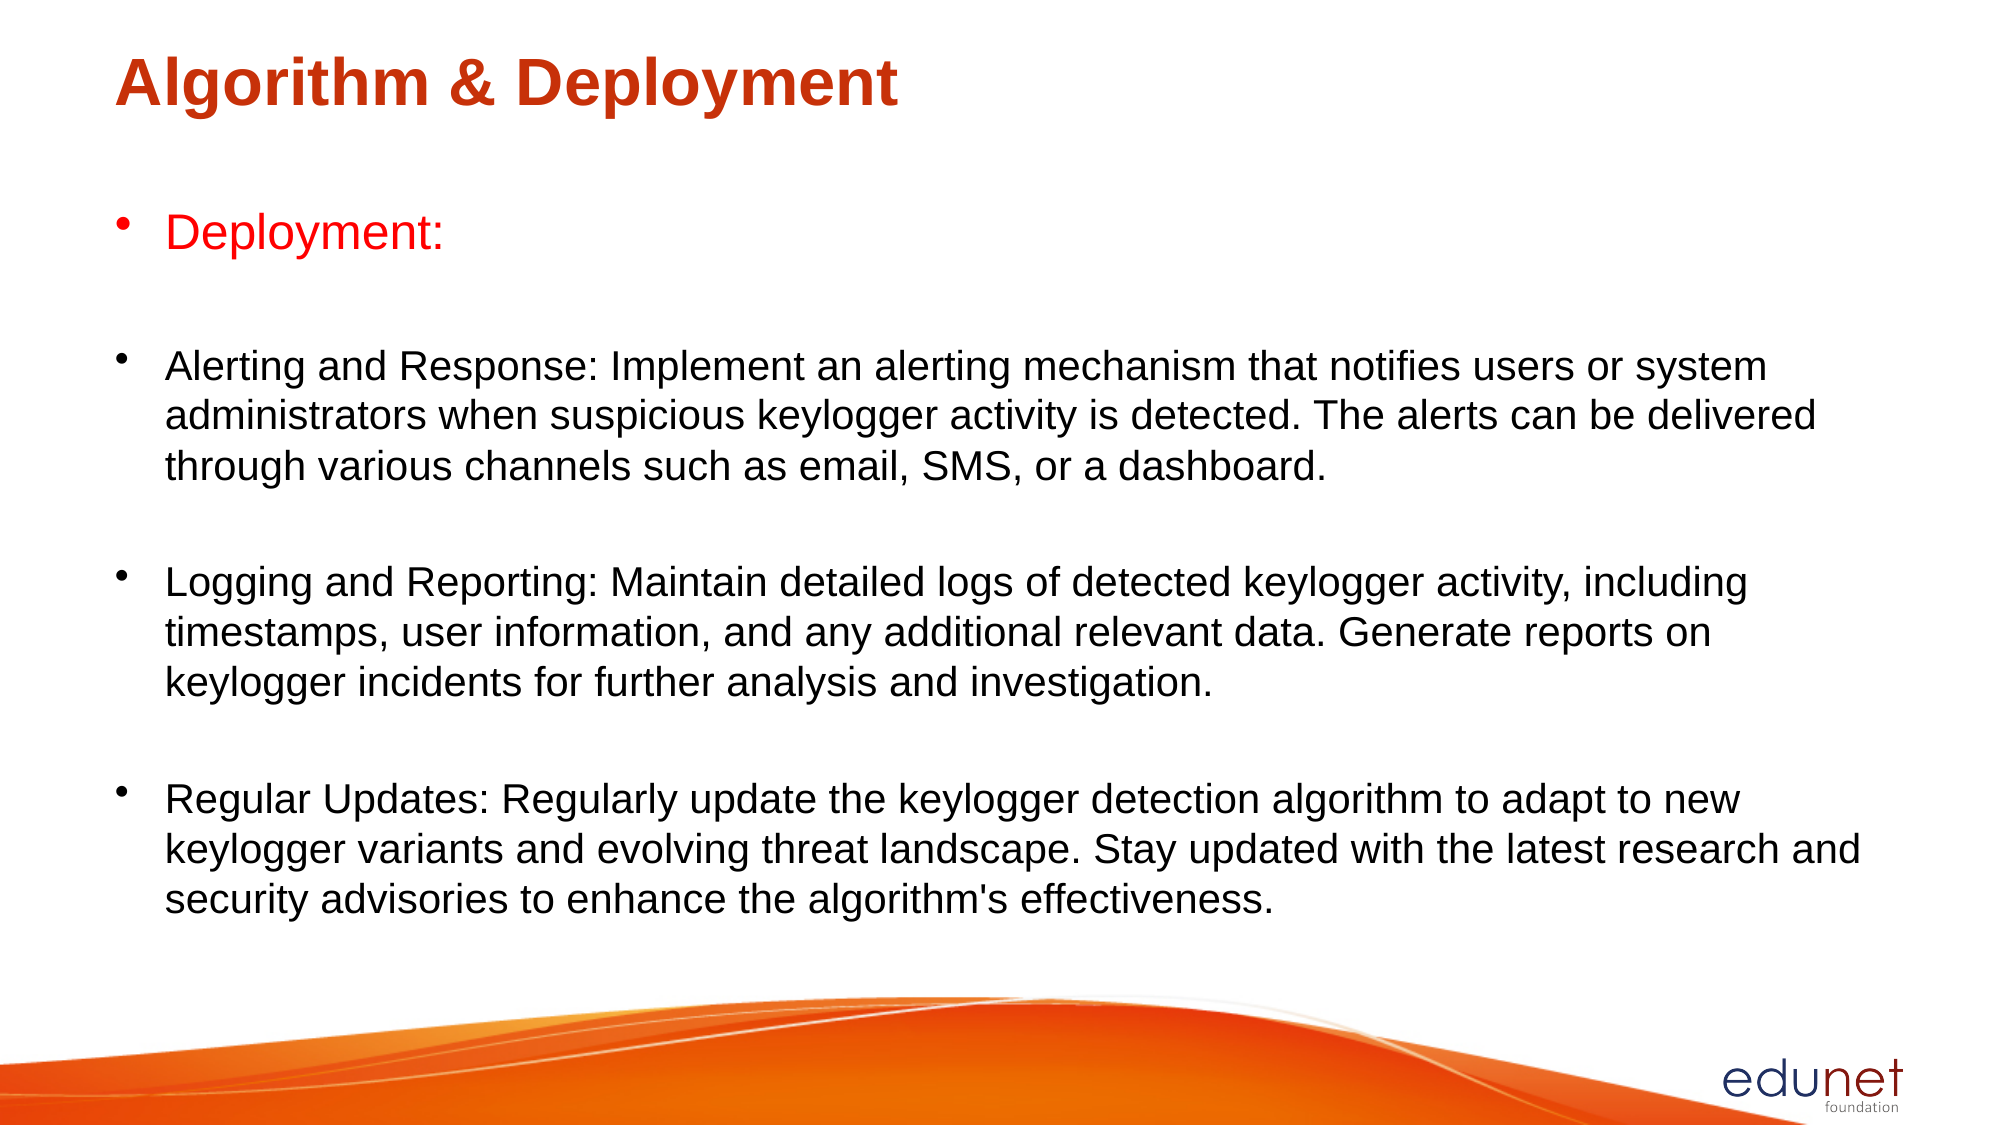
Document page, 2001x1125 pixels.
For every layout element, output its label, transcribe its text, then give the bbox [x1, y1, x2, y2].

list Deployment: Alerting and Response: Implement an alerting mechanism that notifies users or system administrators when suspicious keylogger activity is detected. The alerts can be delivered through various channels such as email, SMS, or a dashboard. Logging and Reporting: Maintain detailed logs of detected keylogger activity, including timestamps, user information, and any additional relevant data. Generate reports on keylogger incidents for further analysis and investigation. Regular Updates: Regularly update the keylogger detection algorithm to adapt to new keylogger variants and evolving threat landscape. Stay updated with the latest research and security advisories to enhance the algorithm's effectiveness. [99, 192, 1901, 1006]
title Algorithm & Deployment [99, 30, 1901, 127]
picture [0, 0, 2000, 1125]
